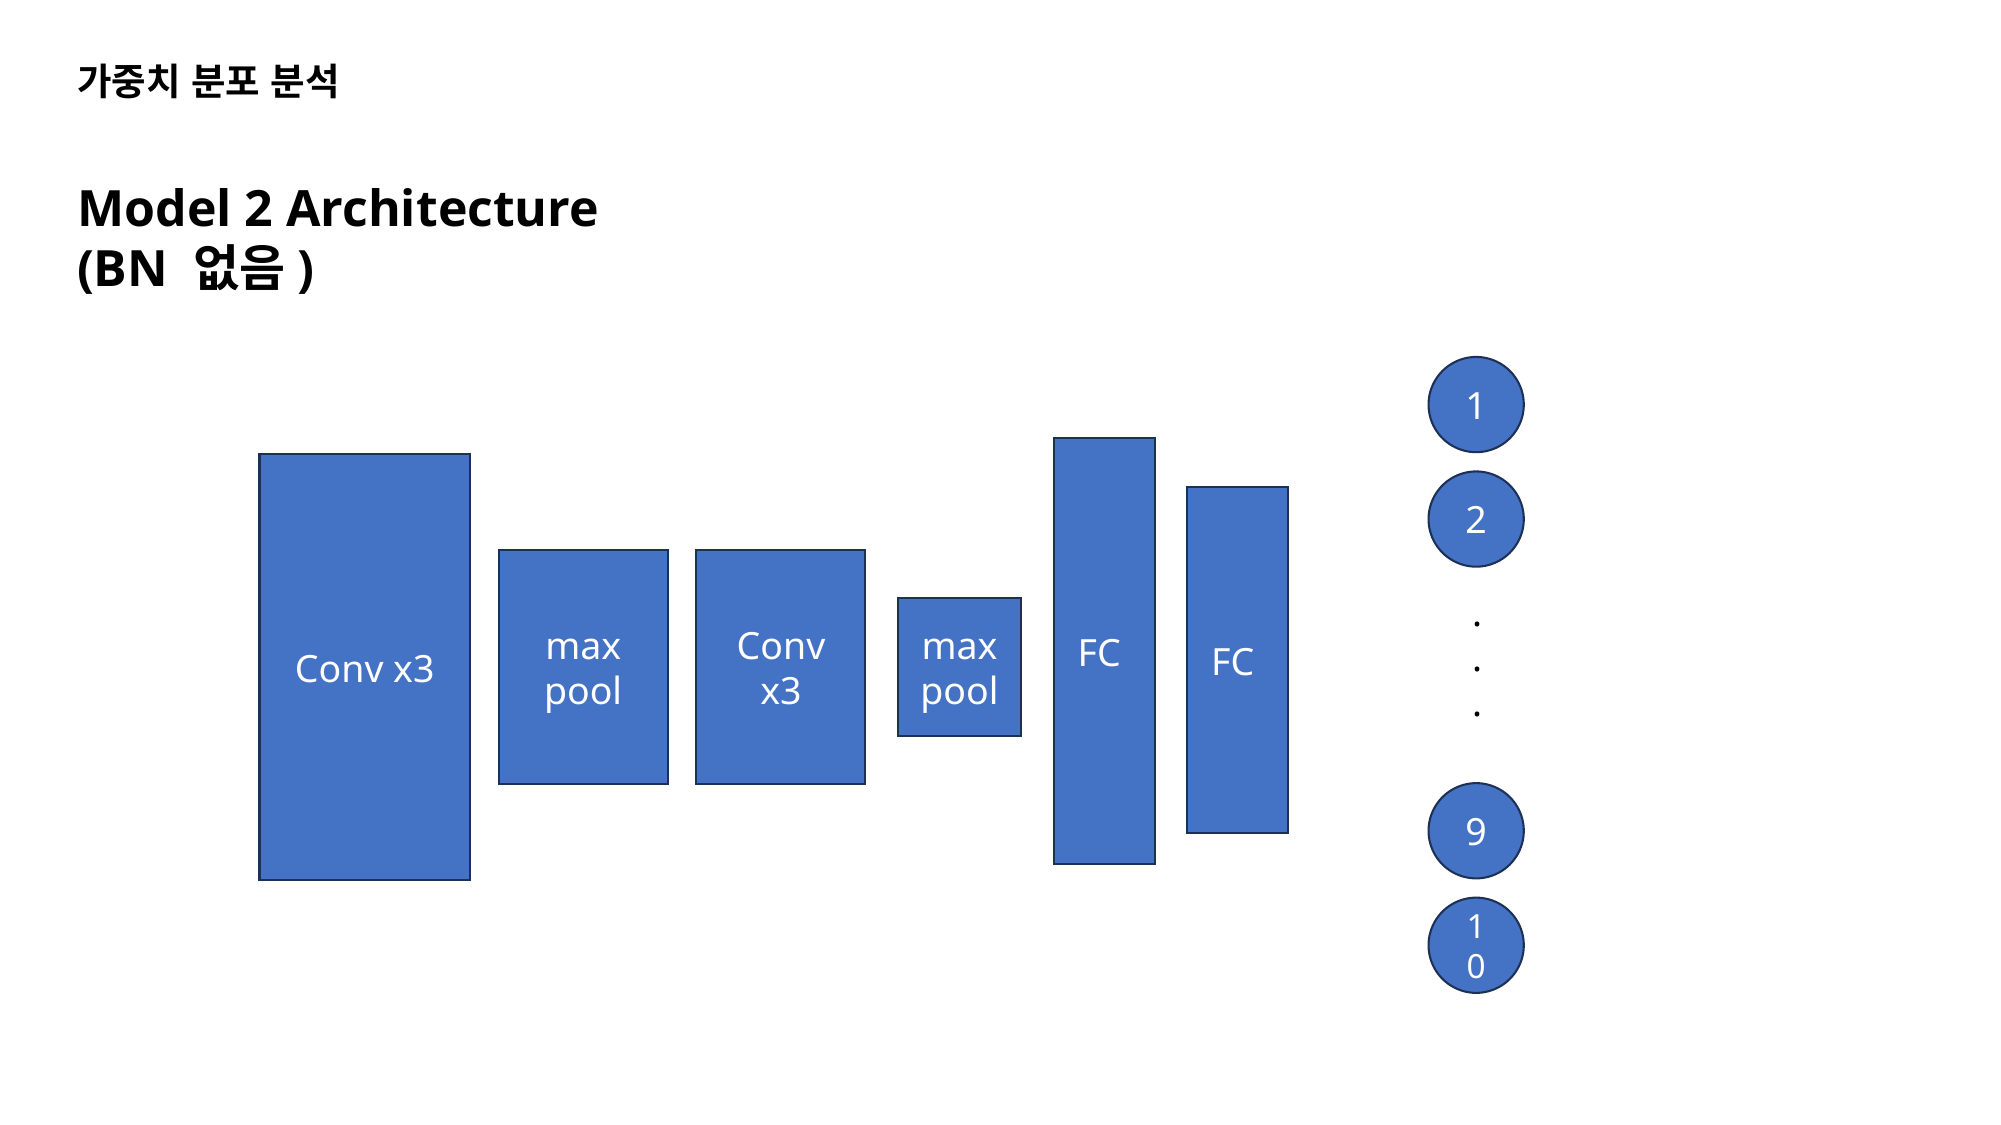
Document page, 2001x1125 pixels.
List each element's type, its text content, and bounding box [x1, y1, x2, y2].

text_box . . . [1457, 581, 1553, 732]
text_box 2 [1427, 470, 1525, 568]
text_box 가중치 분포 분석 [62, 50, 1532, 110]
text_box Conv x3 [258, 453, 471, 881]
text_box max pool [897, 597, 1022, 737]
text_box 9 [1427, 782, 1525, 880]
text_box 1 [1427, 355, 1525, 454]
text_box FC [1053, 437, 1156, 865]
text_box Model 2 Architecture (BN 없음) [62, 168, 708, 304]
text_box Conv x3 [695, 549, 866, 785]
text_box FC [1186, 486, 1289, 834]
text_box max pool [498, 549, 669, 785]
text_box 10 [1427, 896, 1525, 994]
